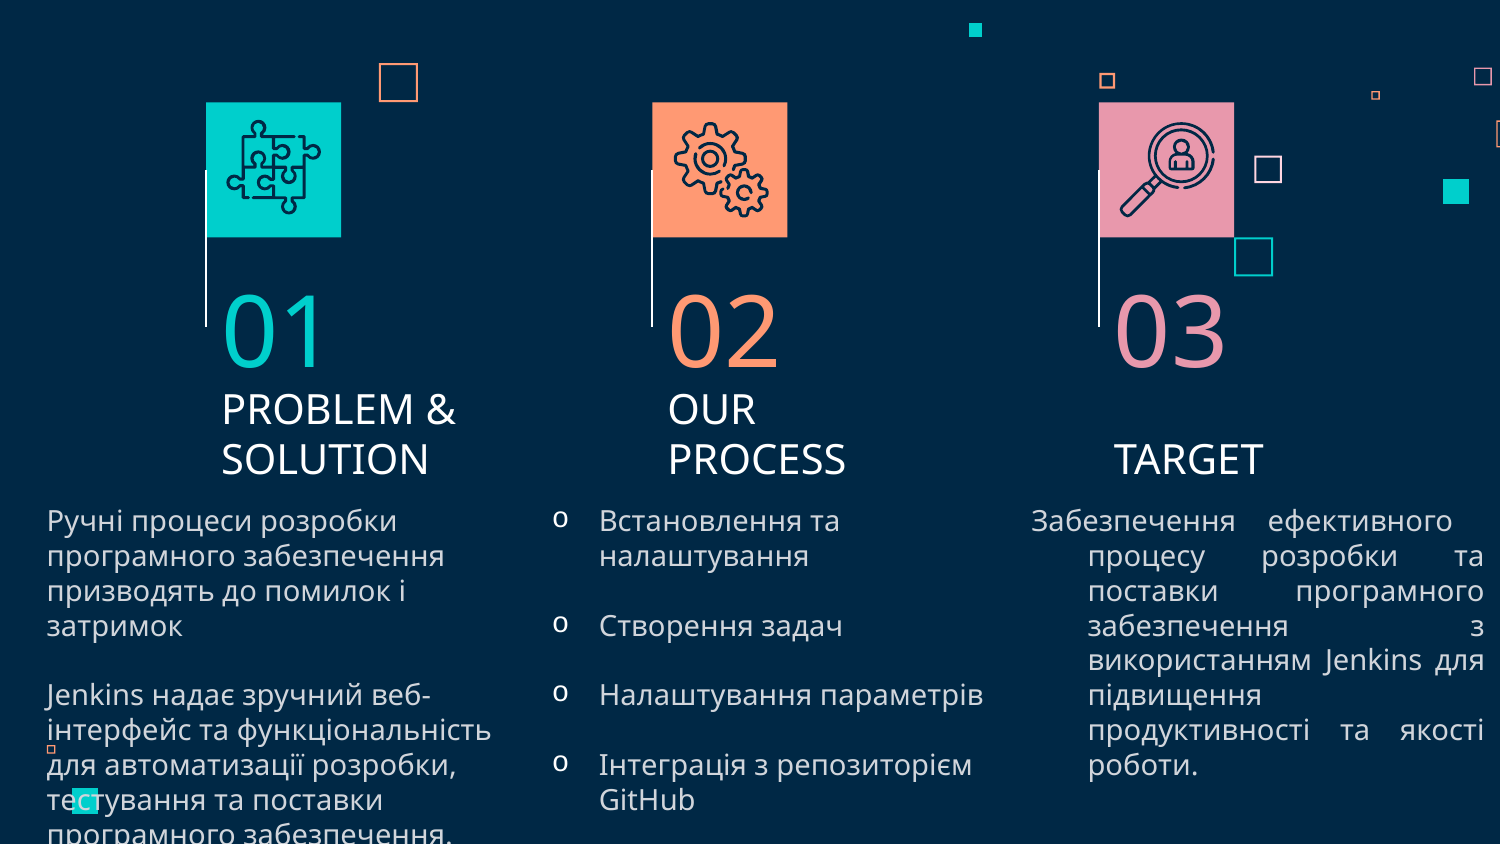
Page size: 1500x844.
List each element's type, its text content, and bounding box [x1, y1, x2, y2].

text_box [226, 119, 321, 215]
title PROBLEM & SOLUTION [206, 403, 560, 498]
text_box [206, 102, 342, 238]
text_box [1234, 237, 1274, 277]
text_box [378, 63, 418, 103]
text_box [1118, 121, 1216, 218]
subtitle Забезпечення ефективного процесу розробки та поставки програмного забезпечення з використанням Jenkins для підвищення продуктивності та якості роботи. [997, 486, 1500, 828]
title 03 [1098, 279, 1387, 375]
title OUR PROCESS [652, 403, 880, 498]
subtitle Ручні процеси розробки програмного забезпечення призводять до помилок і затримок Jenkins надає зручний веб-інтерфейс та функціональність для автоматизації розробки, тестування та поставки програмного забезпечення. [31, 486, 547, 816]
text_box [673, 121, 769, 218]
text_box [1098, 102, 1235, 238]
title 02 [652, 279, 940, 375]
title 01 [206, 279, 494, 375]
subtitle Встановлення та налаштування Створення задач Налаштування параметрів Інтеграція з репозиторієм GitHub [547, 486, 997, 816]
text_box [652, 102, 788, 238]
title TARGET [1099, 403, 1469, 486]
